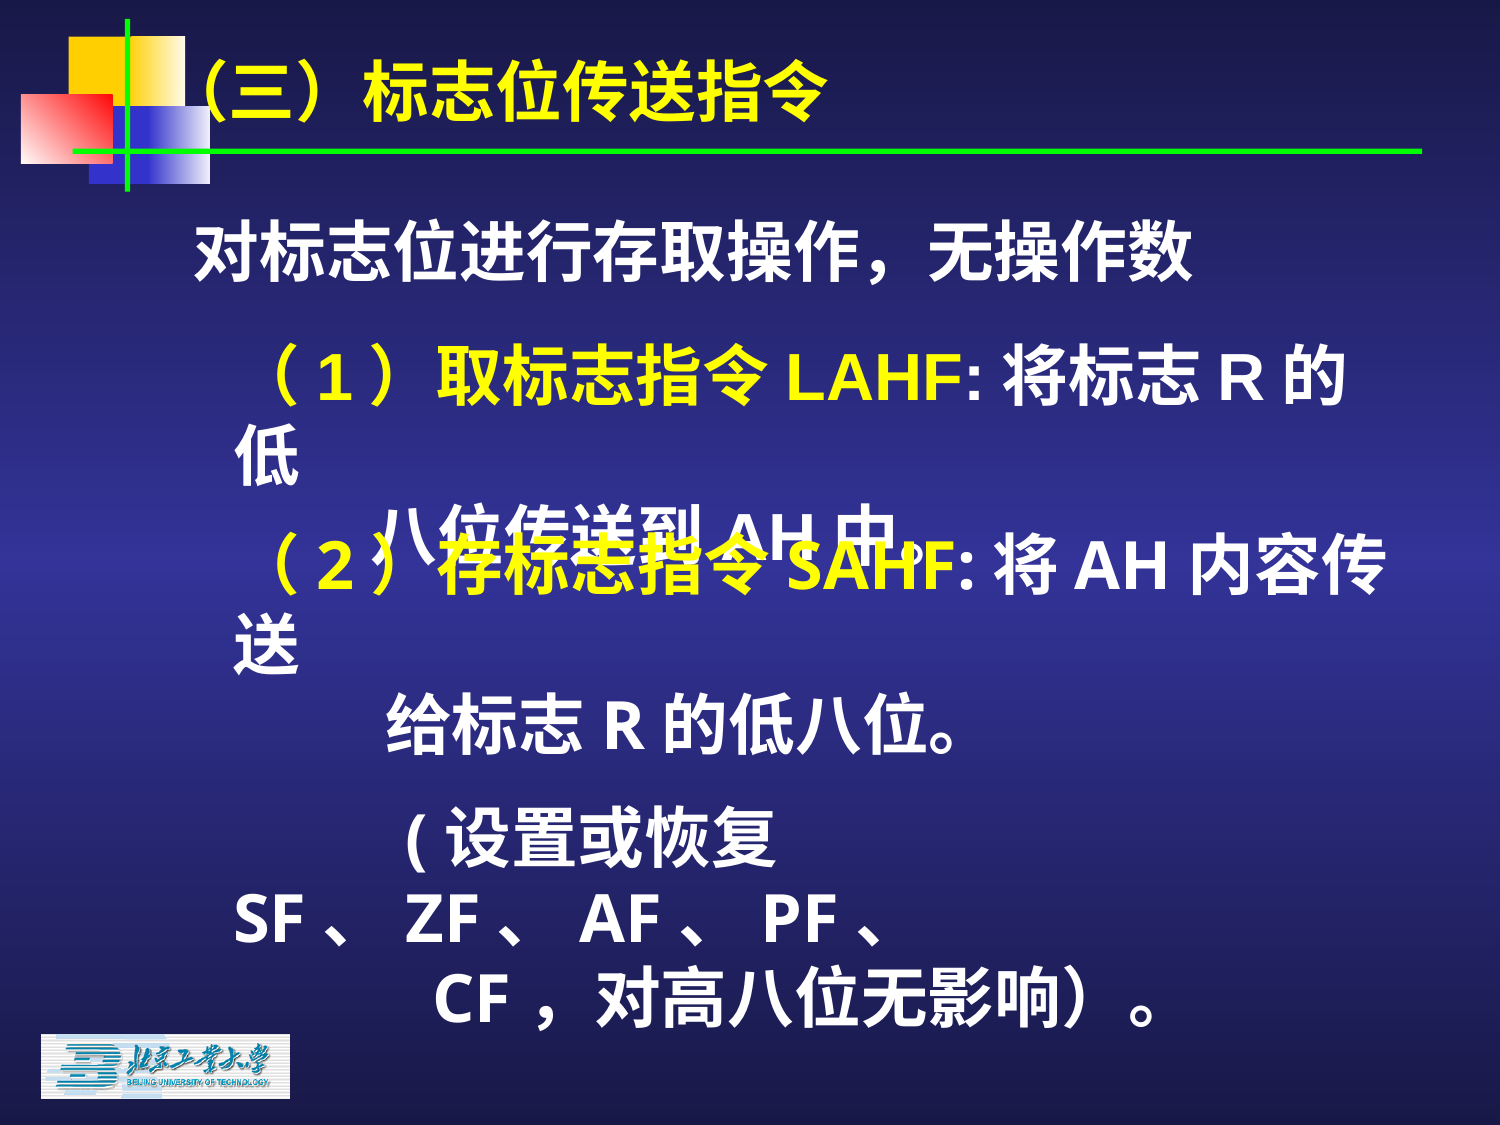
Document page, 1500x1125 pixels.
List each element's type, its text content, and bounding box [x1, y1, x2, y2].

text_box （2）存标志指令SAHF:将AH内容传送 给标志R的低八位。 (设置或恢复SF、ZF、AF、PF、 CF，对高八位无影响）。 [218, 515, 1412, 1044]
picture [41, 1034, 290, 1099]
text_box （三）标志位传送指令 对标志位进行存取操作，无操作数 [147, 42, 1436, 298]
text_box （1）取标志指令LAHF:将标志R的低 八位传送到AH中。 [218, 326, 1400, 515]
